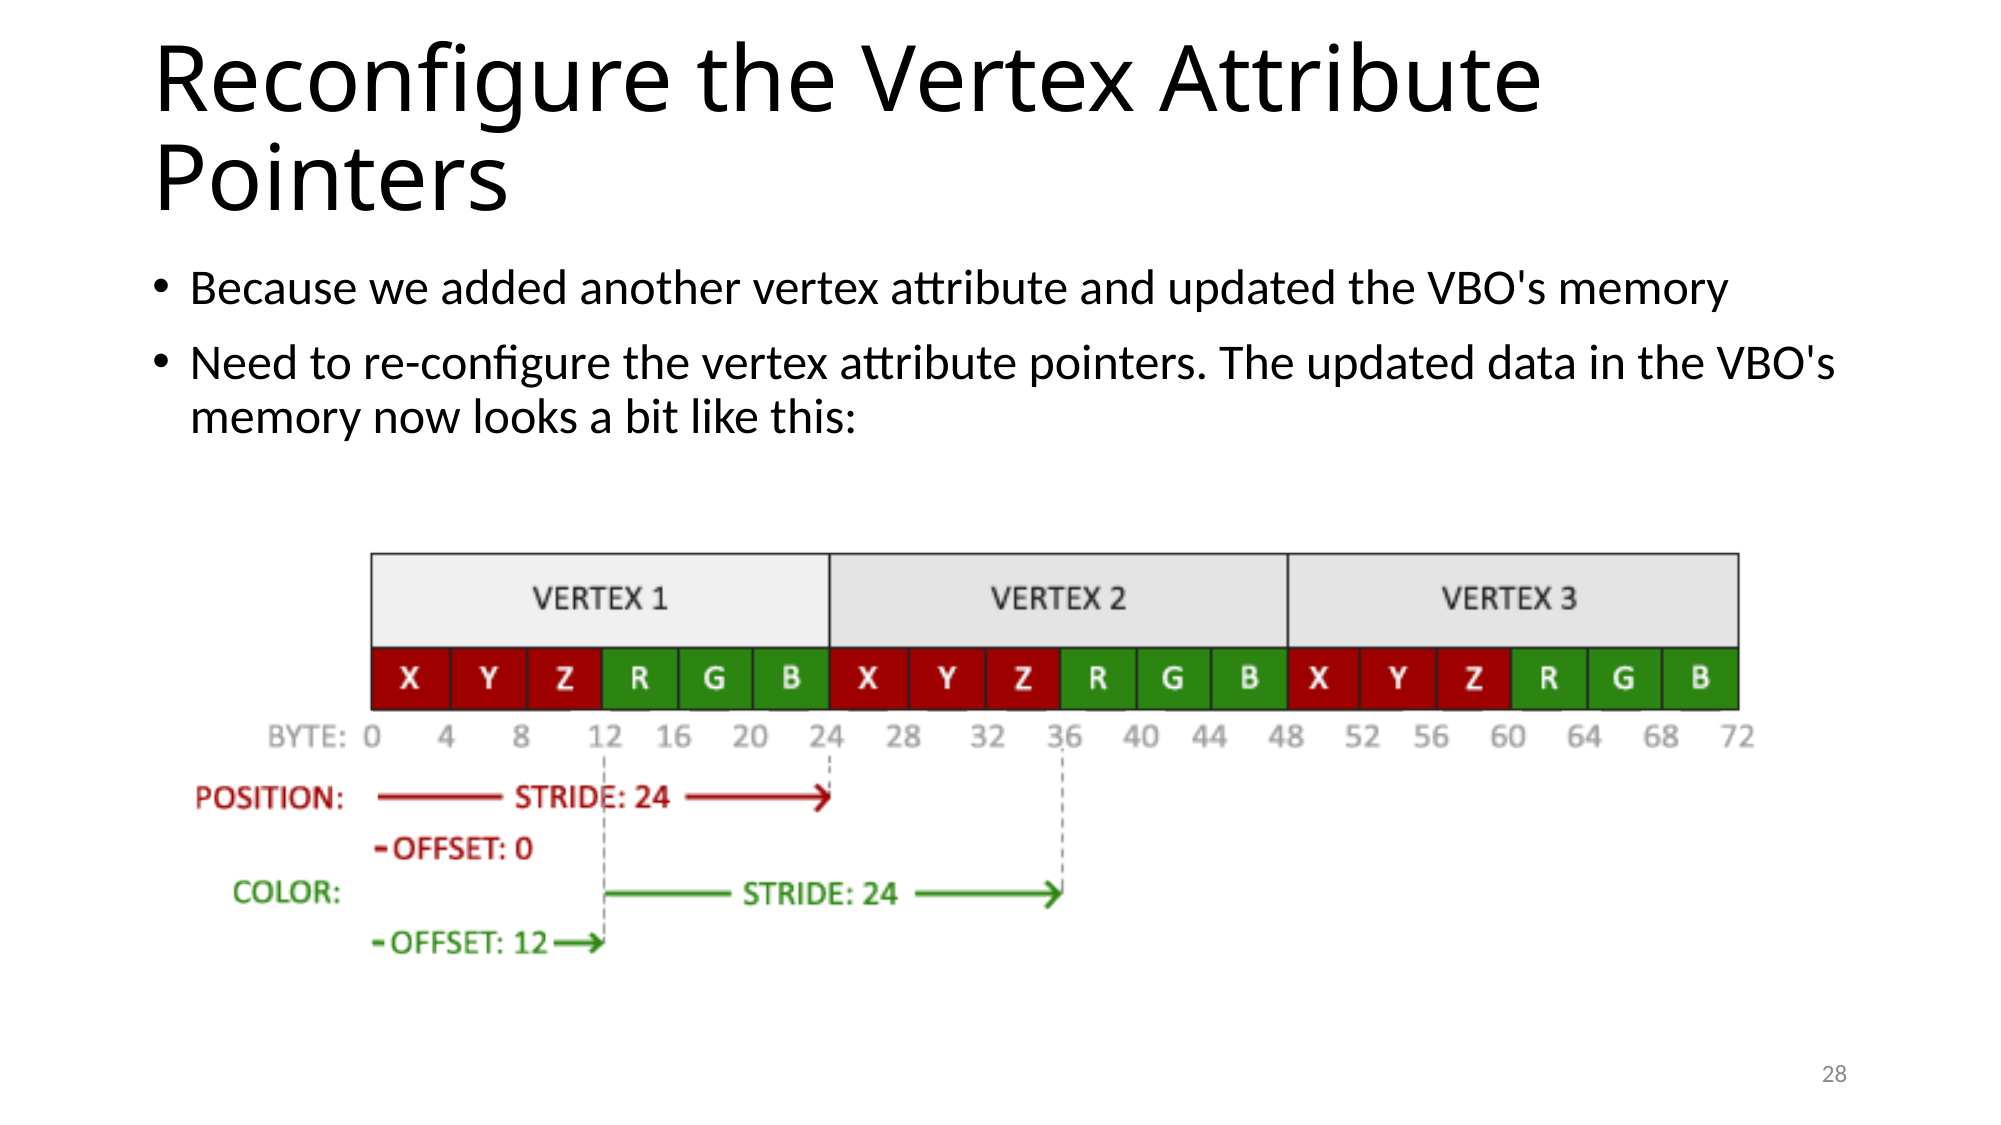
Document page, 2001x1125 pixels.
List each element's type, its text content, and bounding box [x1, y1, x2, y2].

list Because we added another vertex attribute and updated the VBO's memory Need to re-configure the vertex attribute pointers. The updated data in the VBO's memory now looks a bit like this: [137, 253, 1863, 468]
picture [175, 501, 1825, 1007]
slide_number 28 [1412, 1042, 1863, 1103]
title Reconfigure the Vertex Attribute Pointers [137, 59, 1863, 204]
